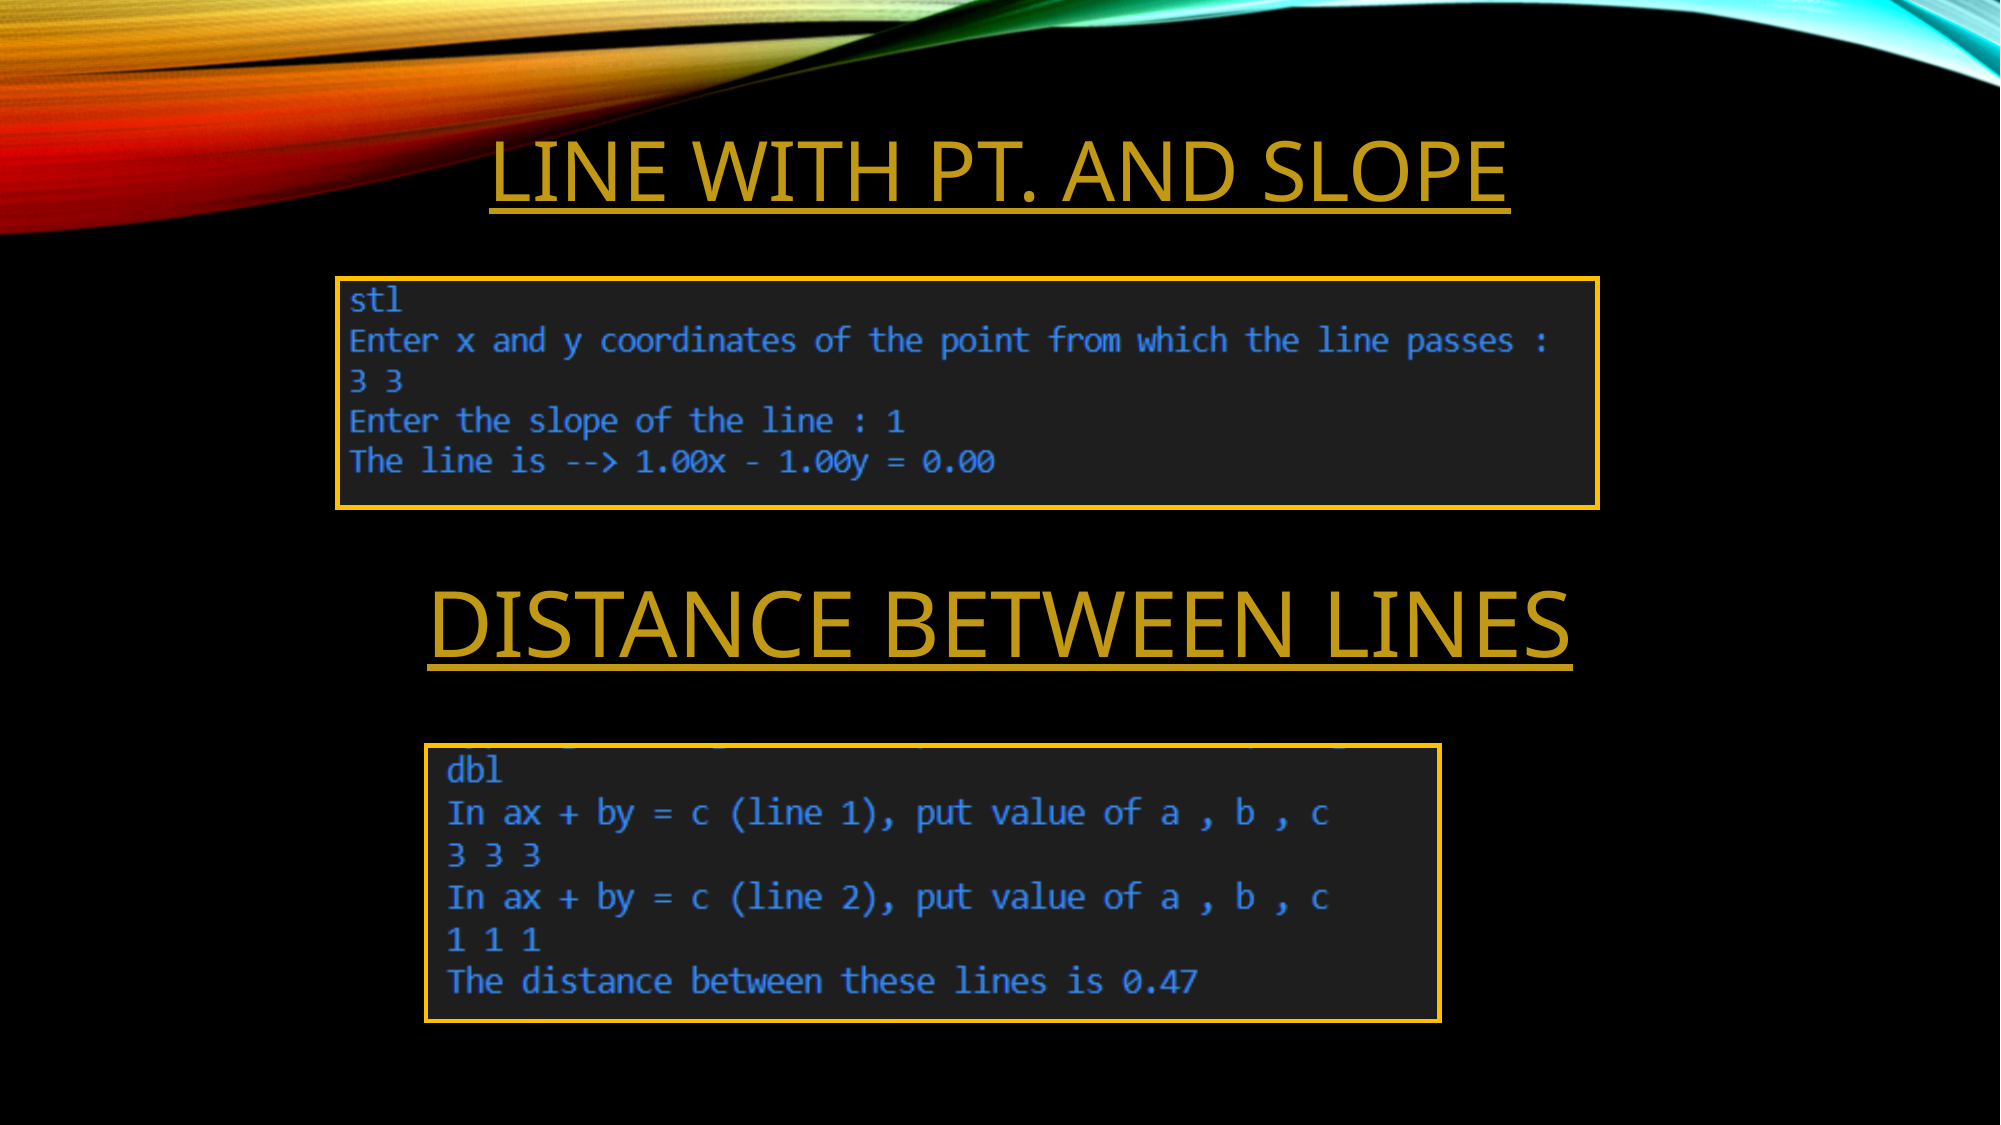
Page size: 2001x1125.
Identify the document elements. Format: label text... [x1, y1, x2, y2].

title LINE WITH PT. AND SLOPE [293, 68, 1706, 281]
picture [0, 0, 2000, 237]
picture [339, 280, 1596, 506]
list DISTANCE BETWEEN LINES [112, 570, 1888, 729]
picture [427, 747, 1438, 1019]
